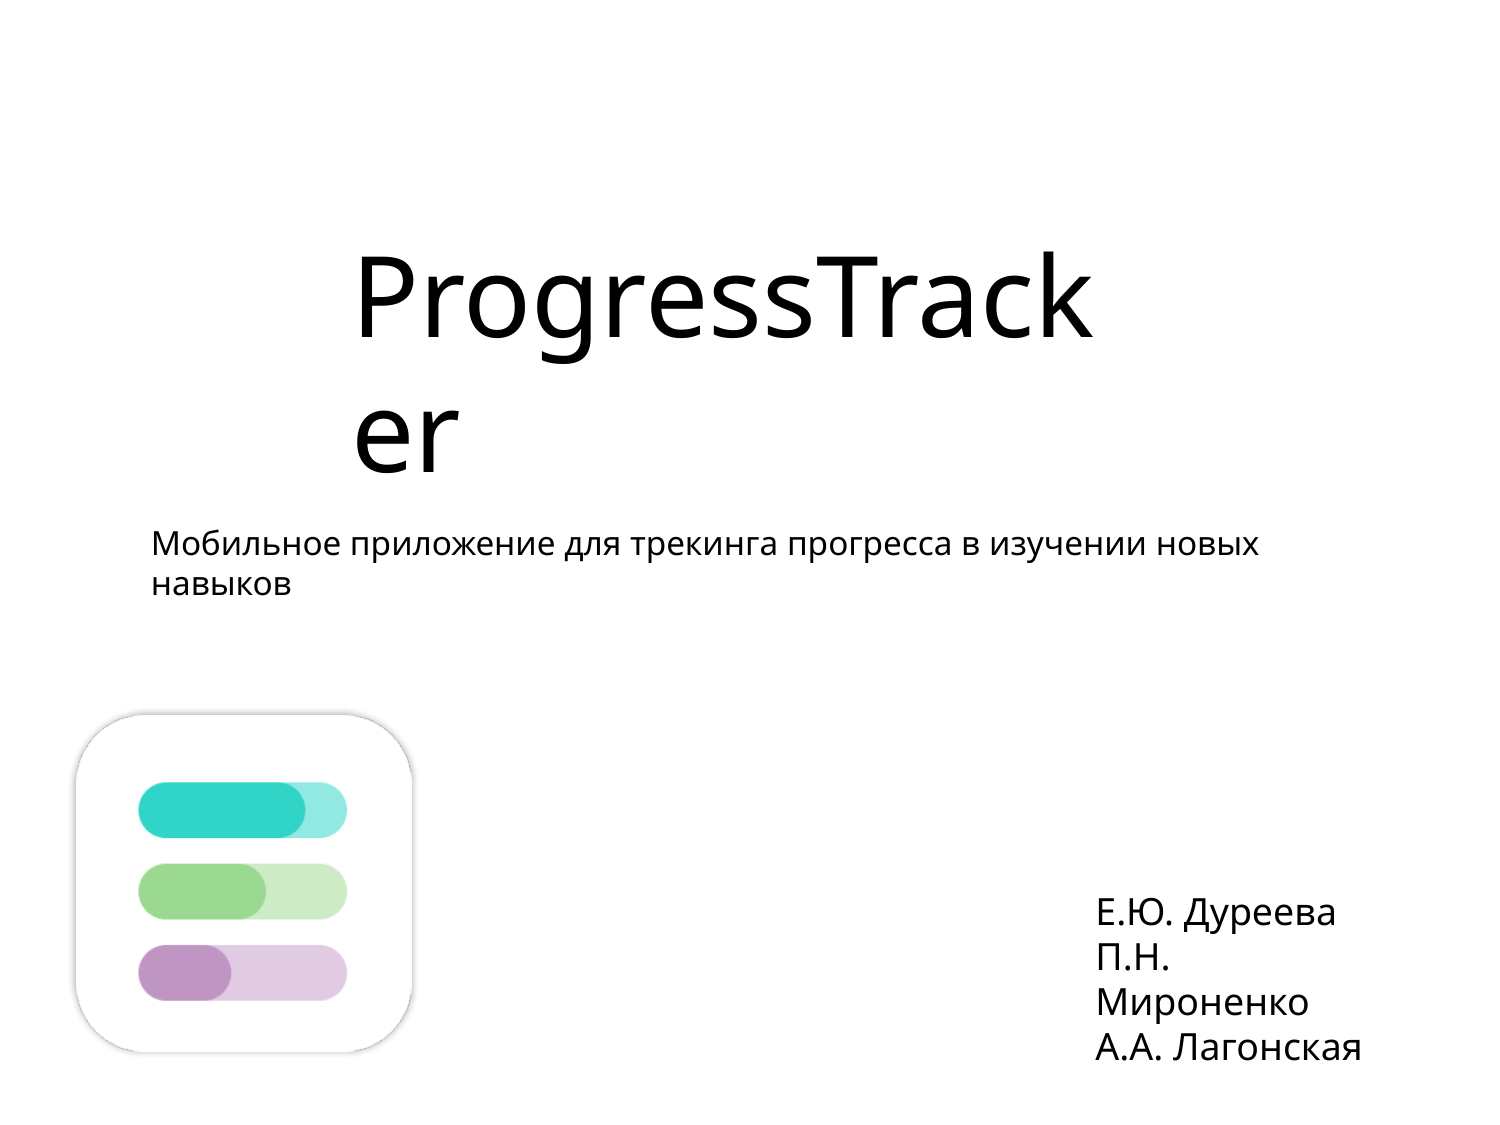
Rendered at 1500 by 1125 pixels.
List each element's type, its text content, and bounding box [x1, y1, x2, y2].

picture [76, 715, 412, 1052]
text_box E.Ю. Дуреева П.Н. Мироненко А.А. Лагонская [1080, 880, 1400, 1076]
list ProgressTracker [336, 302, 1148, 503]
text_box Мобильное приложение для трекинга прогресса в изучении новых навыков [136, 515, 1364, 610]
